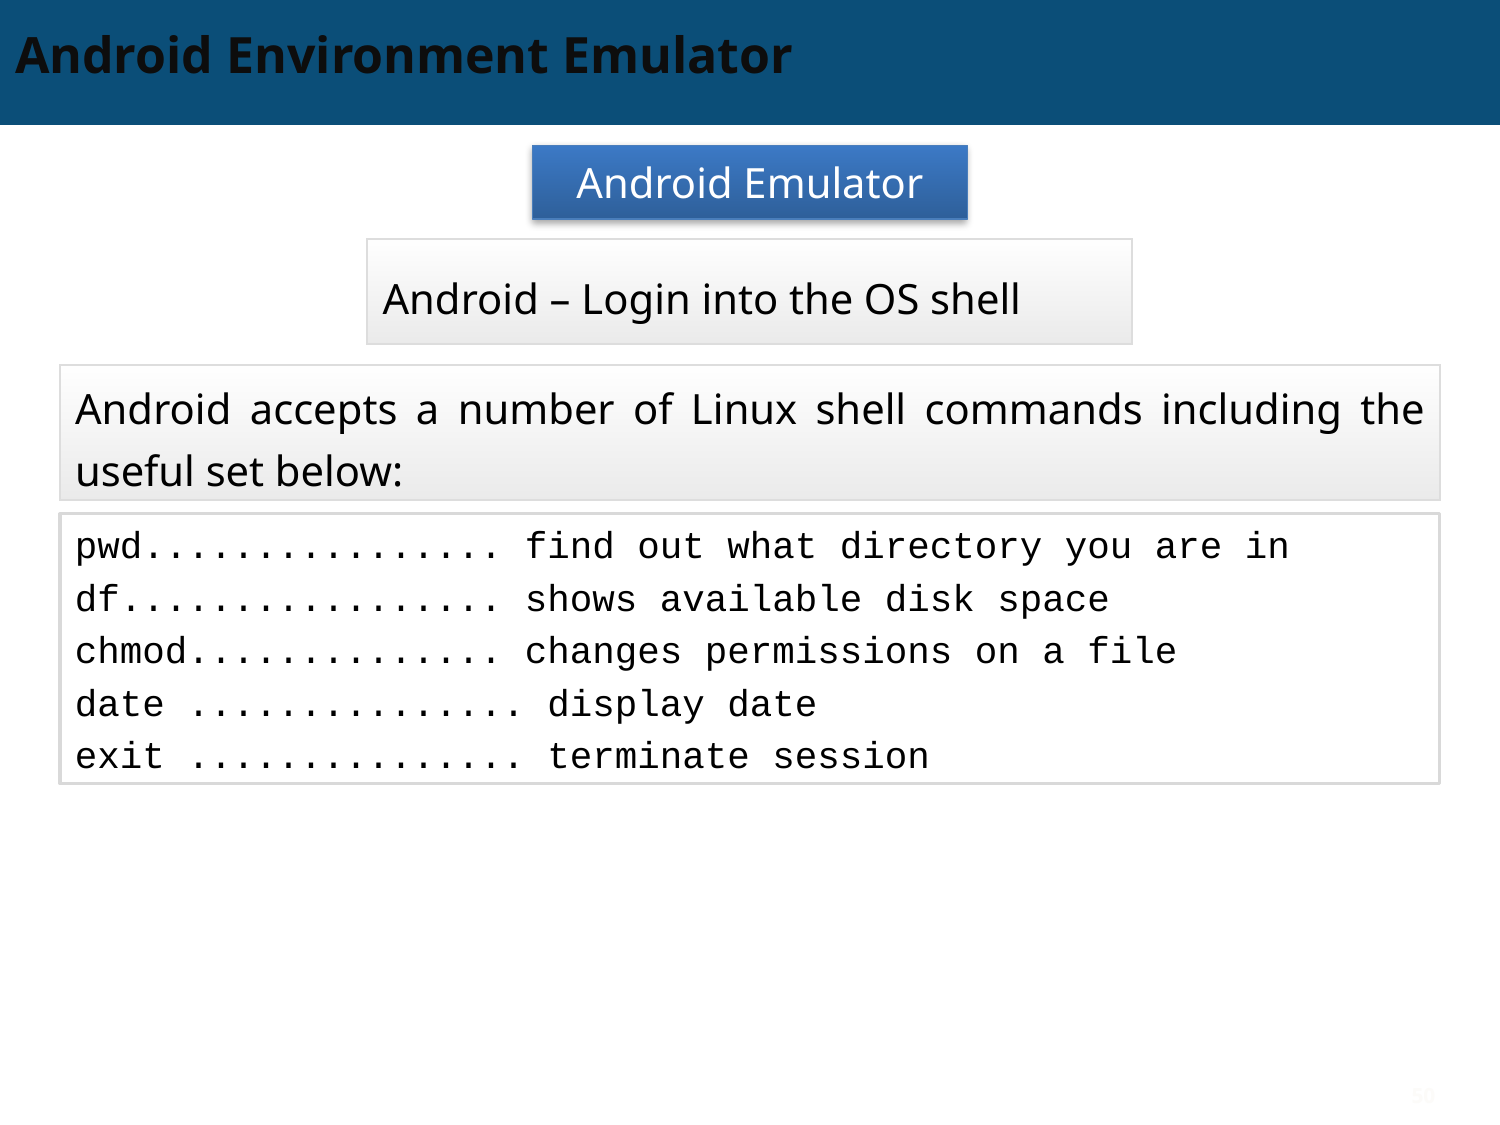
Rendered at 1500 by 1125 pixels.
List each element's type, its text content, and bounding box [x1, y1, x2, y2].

title Android Environment Emulator [0, 21, 1351, 86]
text_box pwd................ find out what directory you are in df................. shows available disk space chmod.............. changes permissions on a file date ............... display date exit ............... terminate session [59, 513, 1440, 784]
text_box Android – Login into the OS shell [367, 238, 1133, 344]
text_box Android accepts a number of Linux shell commands including the useful set below: [59, 364, 1440, 500]
text_box Android Emulator [532, 145, 968, 220]
